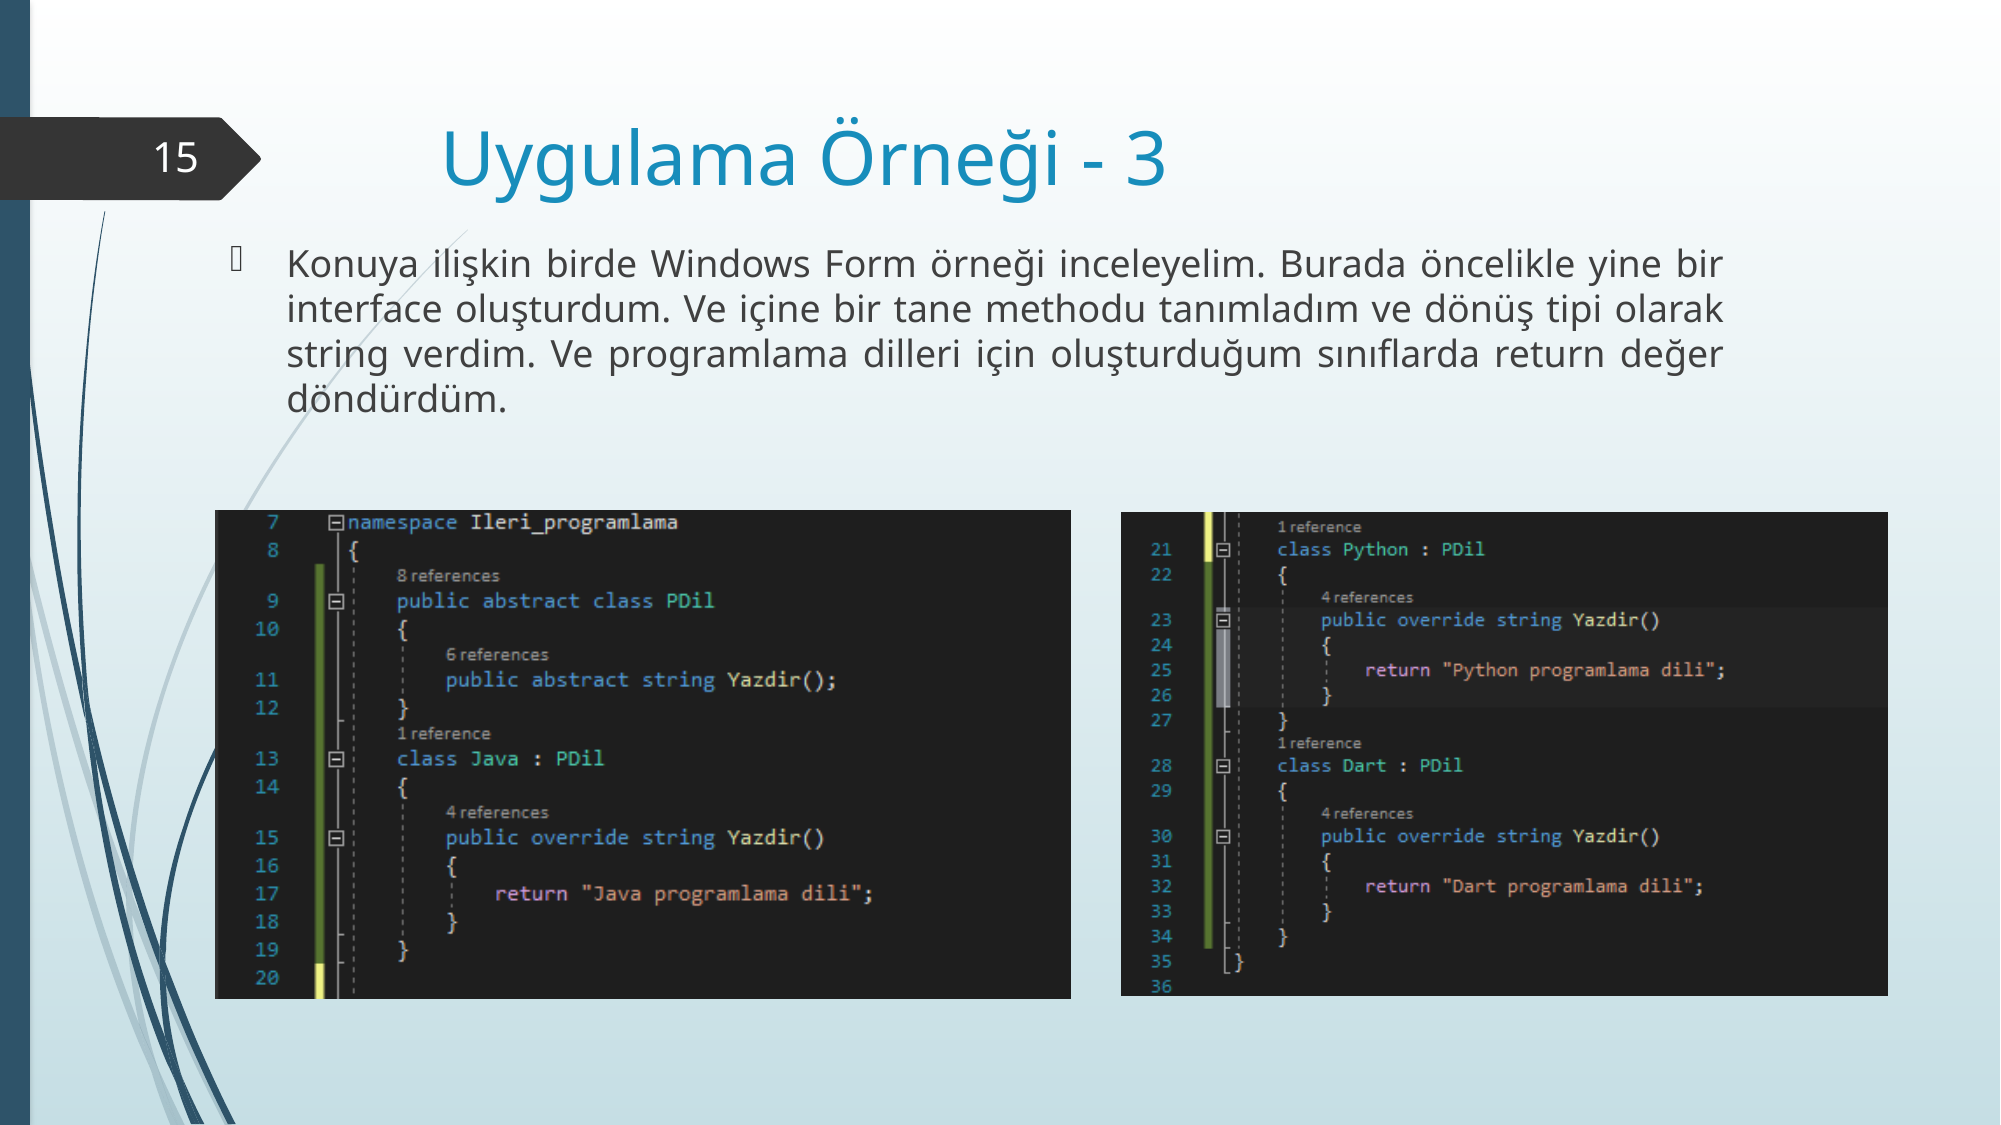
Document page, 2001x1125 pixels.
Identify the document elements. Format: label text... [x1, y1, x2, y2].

picture [1121, 512, 1888, 997]
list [214, 509, 1072, 999]
list Konuya ilişkin birde Windows Form örneği inceleyelim. Burada öncelikle yine bir interface oluşturdum. Ve içine bir tane methodu tanımladım ve dönüş tipi olarak string verdim. Ve programlama dilleri için oluşturduğum sınıflarda return değer döndürdüm. [215, 232, 1741, 511]
title Uygulama Örneği - 3 [425, 102, 1888, 313]
slide_number 15 [87, 129, 216, 190]
